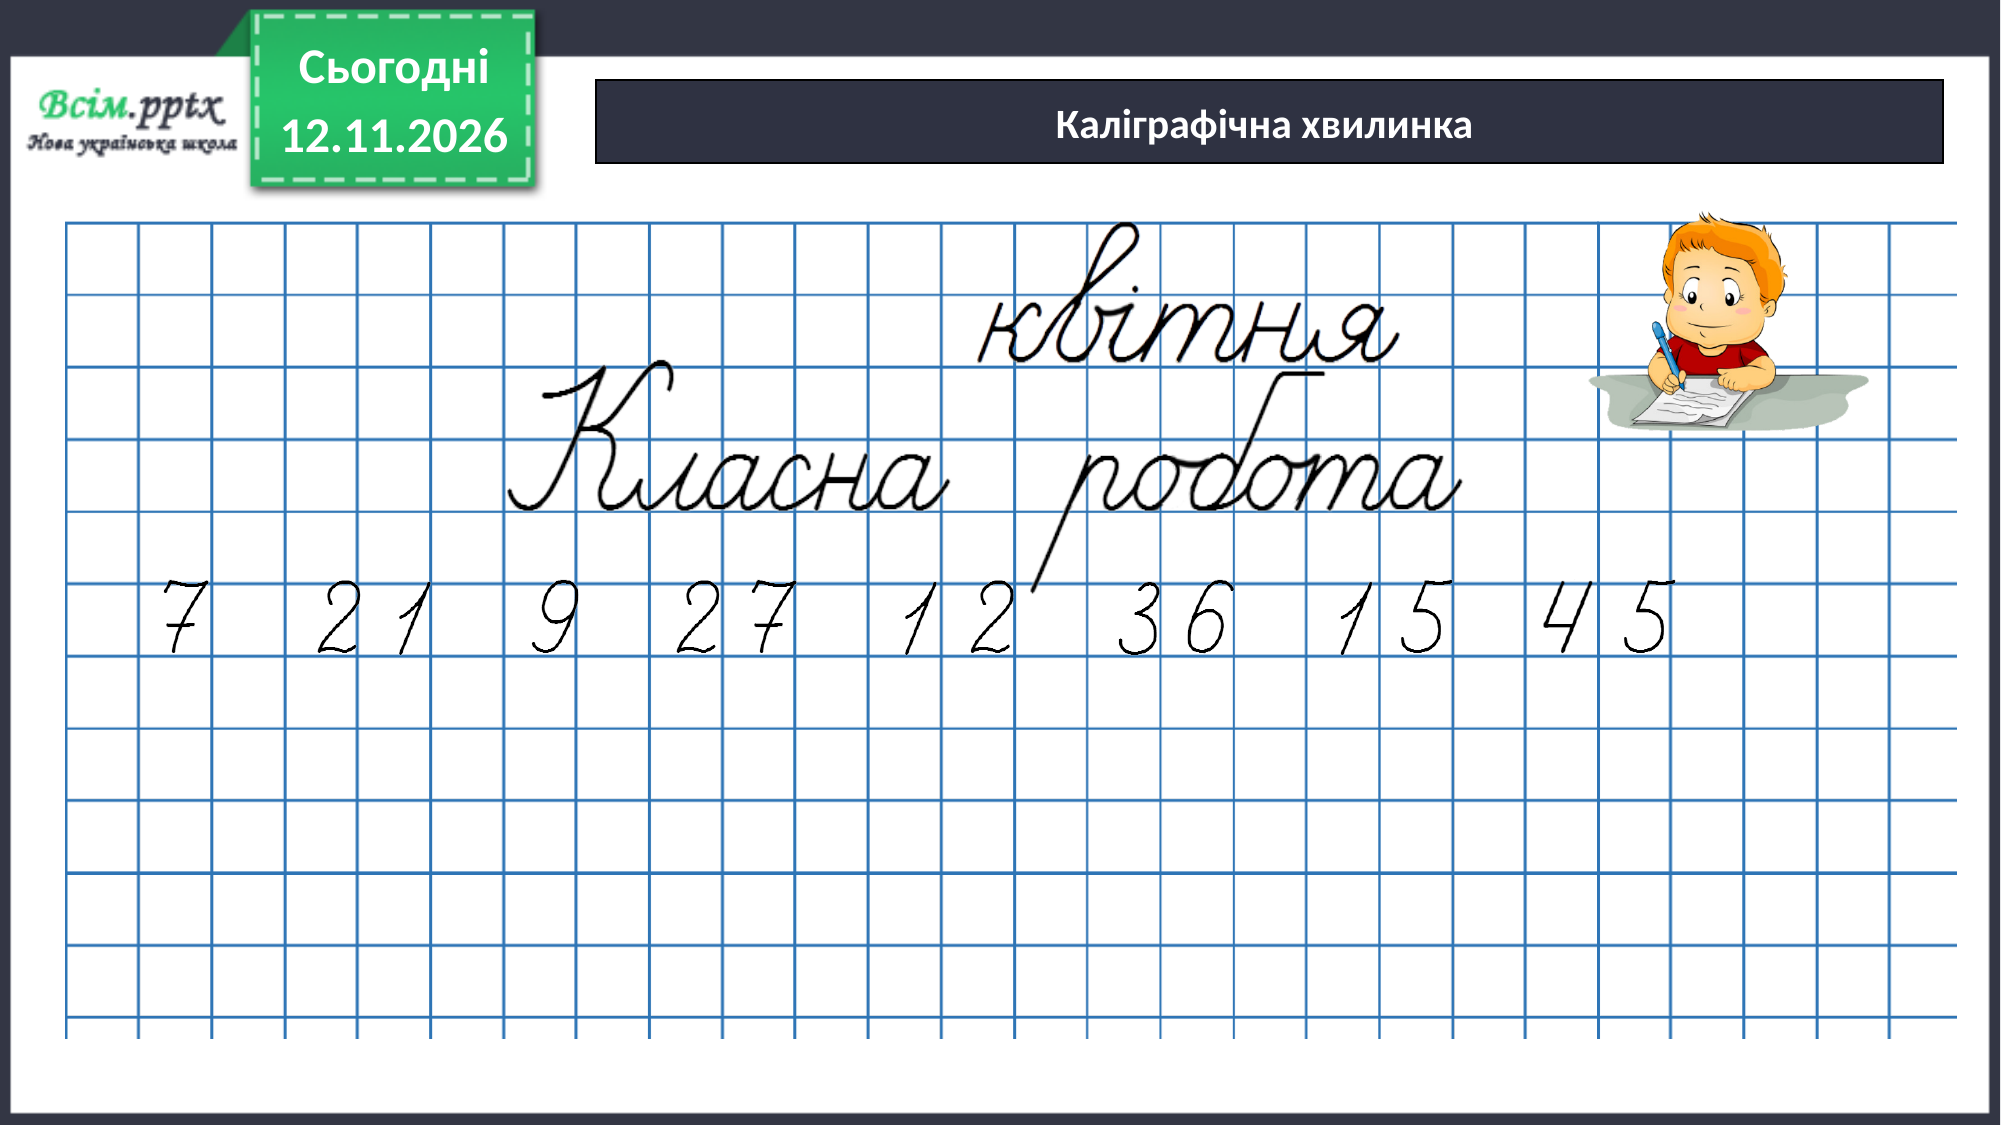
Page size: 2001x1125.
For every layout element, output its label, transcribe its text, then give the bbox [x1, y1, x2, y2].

text_box 25.04.2022 [263, 101, 524, 164]
text_box Сьогодні [284, 26, 535, 101]
picture [0, 0, 2001, 1125]
text_box Каліграфічна хвилинка [595, 79, 1944, 164]
